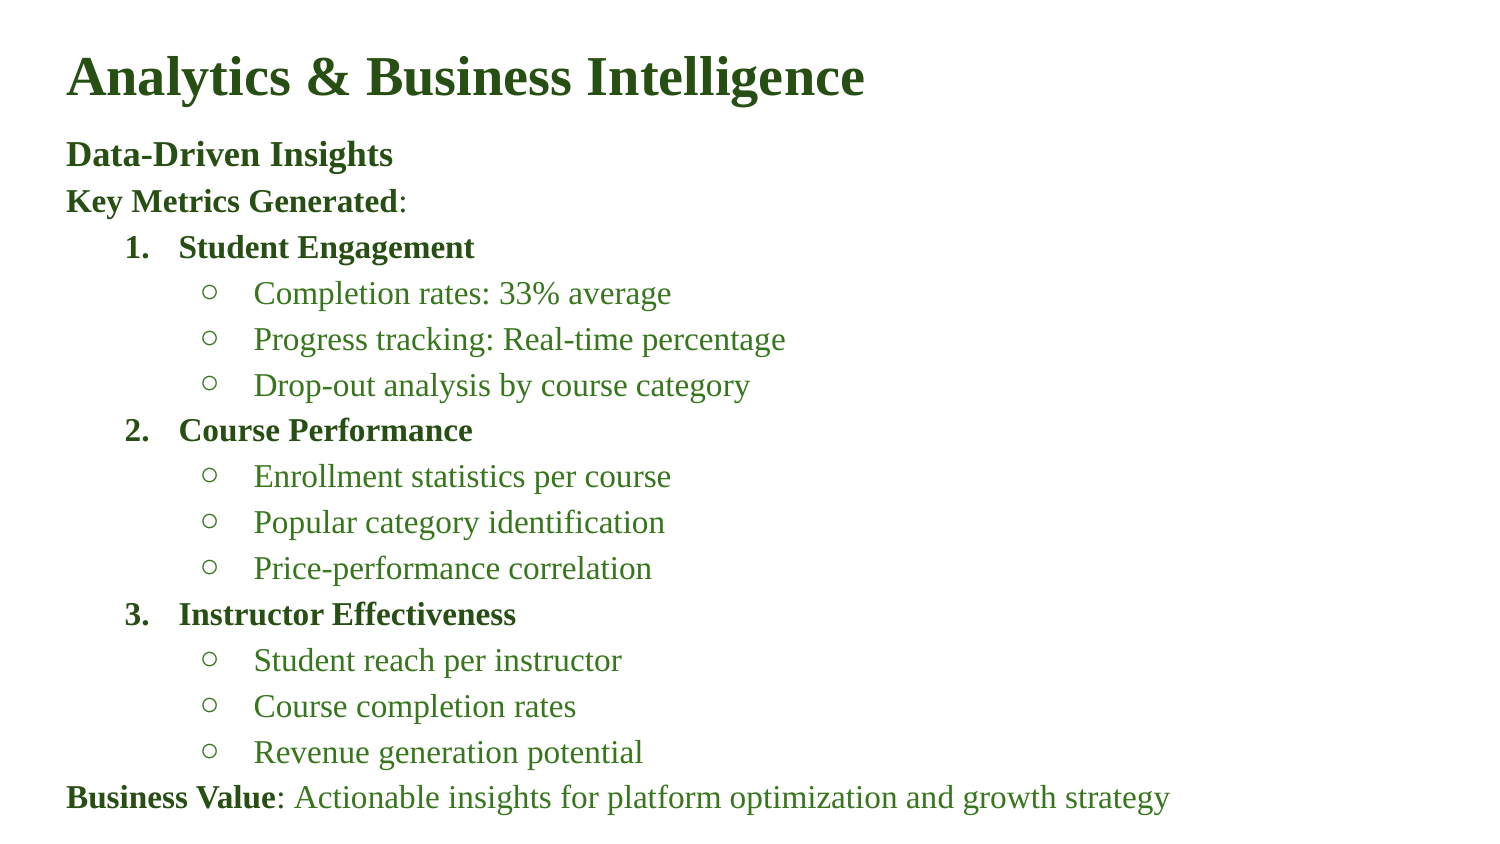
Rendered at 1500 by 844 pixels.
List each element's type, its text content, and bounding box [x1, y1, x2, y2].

list Data-Driven Insights Key Metrics Generated: Student Engagement Completion rates: 33% average Progress tracking: Real-time percentage Drop-out analysis by course category Course Performance Enrollment statistics per course Popular category identification Price-performance correlation Instructor Effectiveness Student reach per instructor Course completion rates Revenue generation potential Business Value: Actionable insights for platform optimization and growth strategy [51, 107, 1449, 813]
title Analytics & Business Intelligence [51, 13, 1449, 107]
